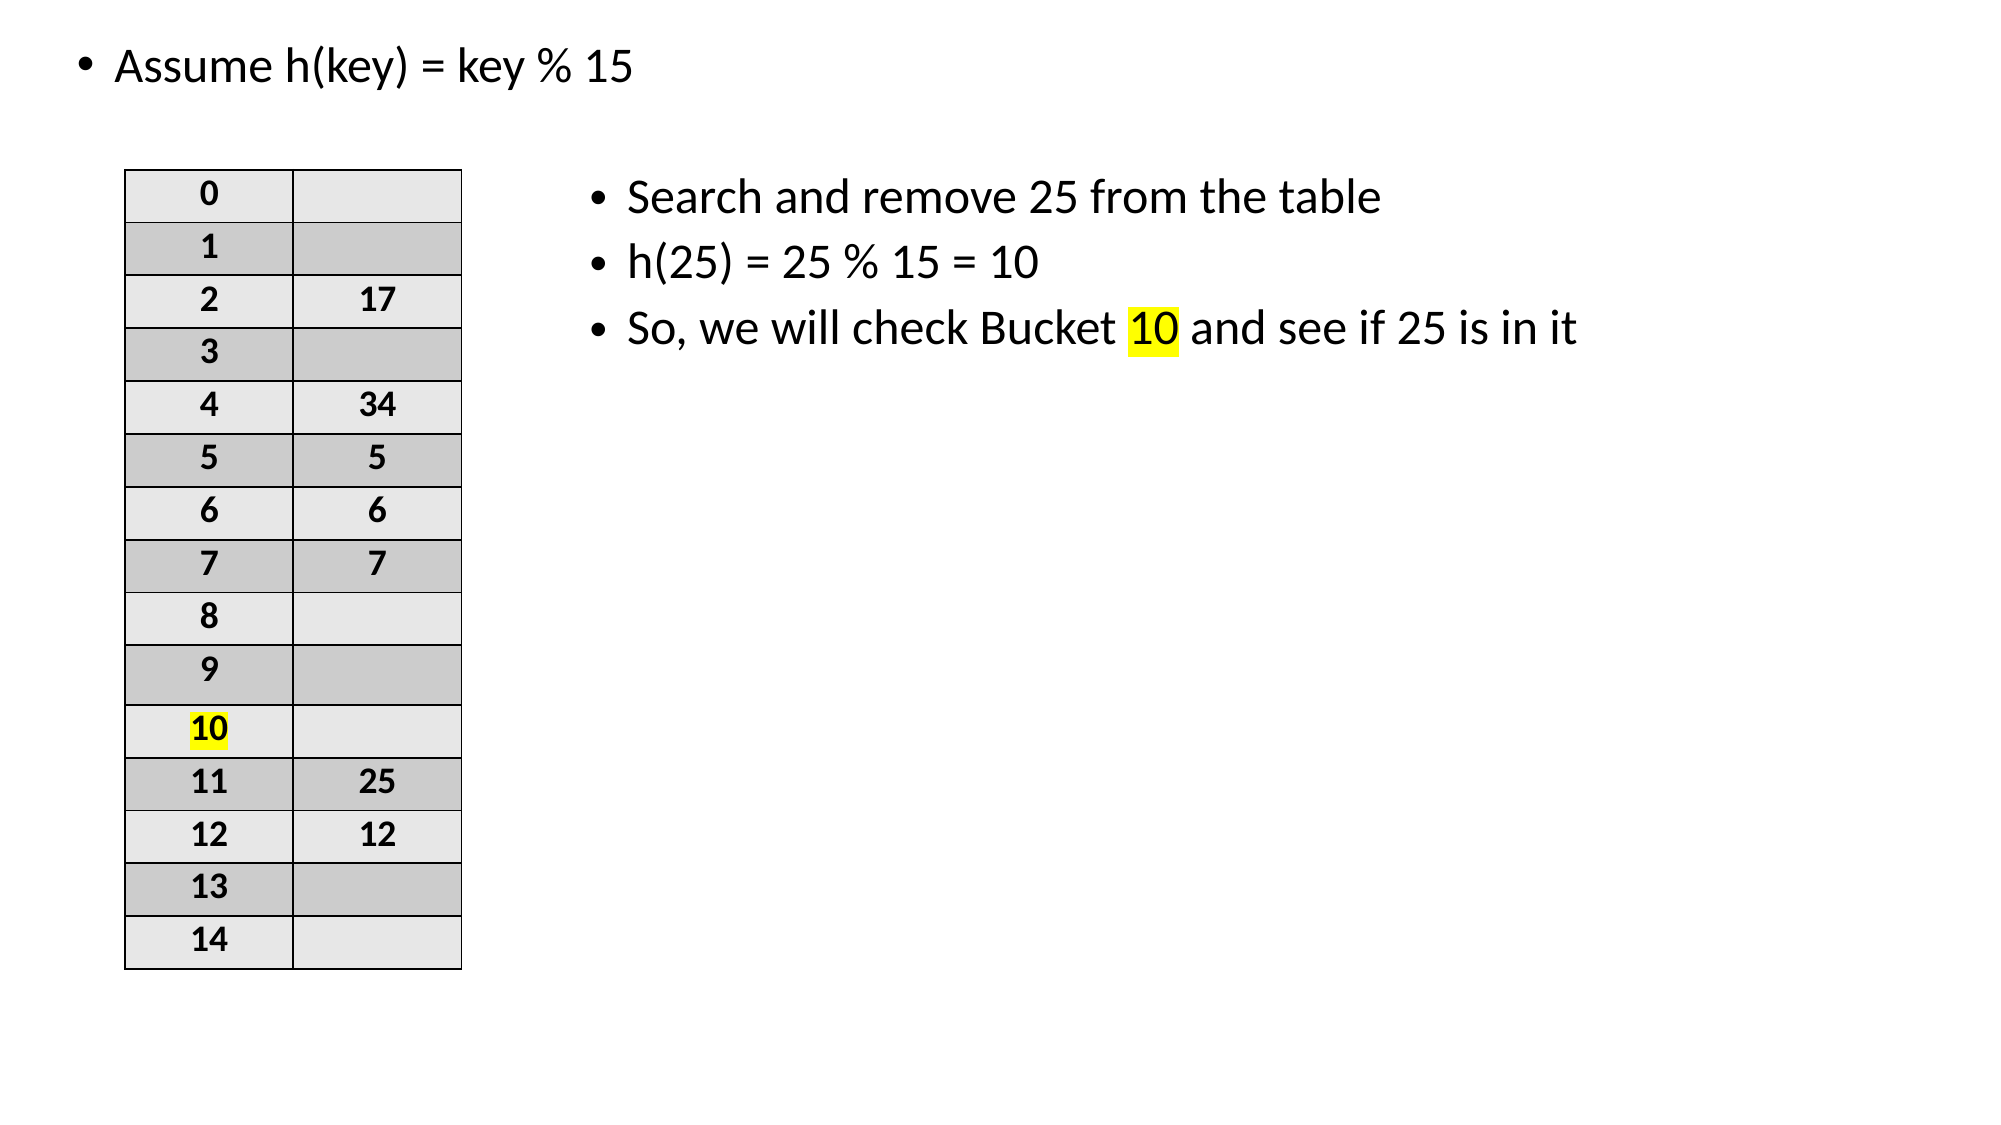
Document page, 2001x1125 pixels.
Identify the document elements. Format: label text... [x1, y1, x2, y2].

table_cell [294, 646, 461, 704]
table_header 0 [126, 171, 292, 222]
table_cell 5 [294, 435, 461, 486]
table_cell [294, 706, 461, 757]
table_cell 1 [126, 223, 292, 274]
table_cell 13 [126, 864, 292, 915]
table_cell 17 [294, 276, 461, 327]
table_cell 8 [126, 593, 292, 644]
table_cell 34 [294, 382, 461, 433]
table_cell 12 [126, 811, 292, 862]
table_cell 7 [126, 541, 292, 592]
list Assume h(key) = key % 15 [61, 32, 1787, 147]
table_cell 6 [294, 488, 461, 539]
table_cell 12 [294, 811, 461, 862]
table_cell [294, 223, 461, 274]
table_cell [294, 593, 461, 644]
table_header [294, 171, 461, 222]
table_cell 5 [126, 435, 292, 486]
table_cell 6 [126, 488, 292, 539]
table_cell 3 [126, 329, 292, 380]
text_box Search and remove 25 from the table h(25) = 25 % 15 = 10 So, we will check Bucket 10 and see if 25 is in it [574, 169, 1822, 967]
table_cell [294, 917, 461, 968]
table_cell 25 [294, 759, 461, 810]
table_cell 7 [294, 541, 461, 592]
table_cell 2 [126, 276, 292, 327]
table_cell 9 [126, 646, 292, 704]
table_cell [294, 864, 461, 915]
table_cell [294, 329, 461, 380]
table_cell 14 [126, 917, 292, 968]
table_cell 11 [126, 759, 292, 810]
table_cell 4 [126, 382, 292, 433]
table_cell 10 [126, 706, 292, 757]
